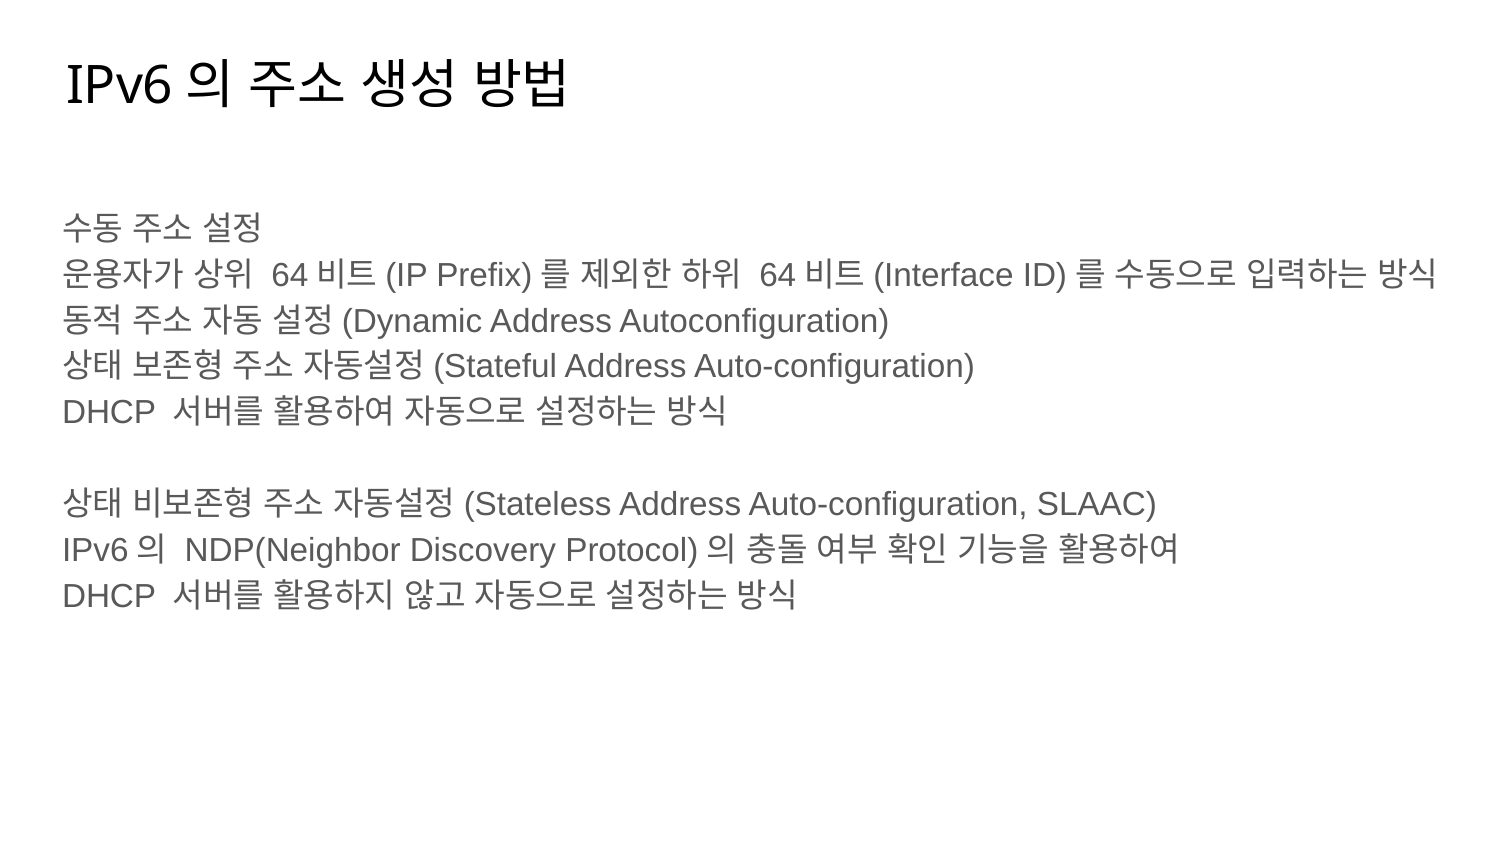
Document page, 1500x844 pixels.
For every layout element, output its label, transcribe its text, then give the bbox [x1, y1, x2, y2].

list 수동 주소 설정 운용자가 상위 64비트(IP Prefix)를 제외한 하위 64비트(Interface ID)를 수동으로 입력하는 방식 동적 주소 자동 설정(Dynamic Address Autoconfiguration) 상태 보존형 주소 자동설정(Stateful Address Auto-configuration) DHCP 서버를 활용하여 자동으로 설정하는 방식 상태 비보존형 주소 자동설정(Stateless Address Auto-configuration, SLAAC) IPv6의 NDP(Neighbor Discovery Protocol)의 충돌 여부 확인 기능을 활용하여 DHCP 서버를 활용하지 않고 자동으로 설정하는 방식 [28, 186, 1500, 747]
title IPv6의 주소 생성 방법 [51, 35, 1449, 130]
